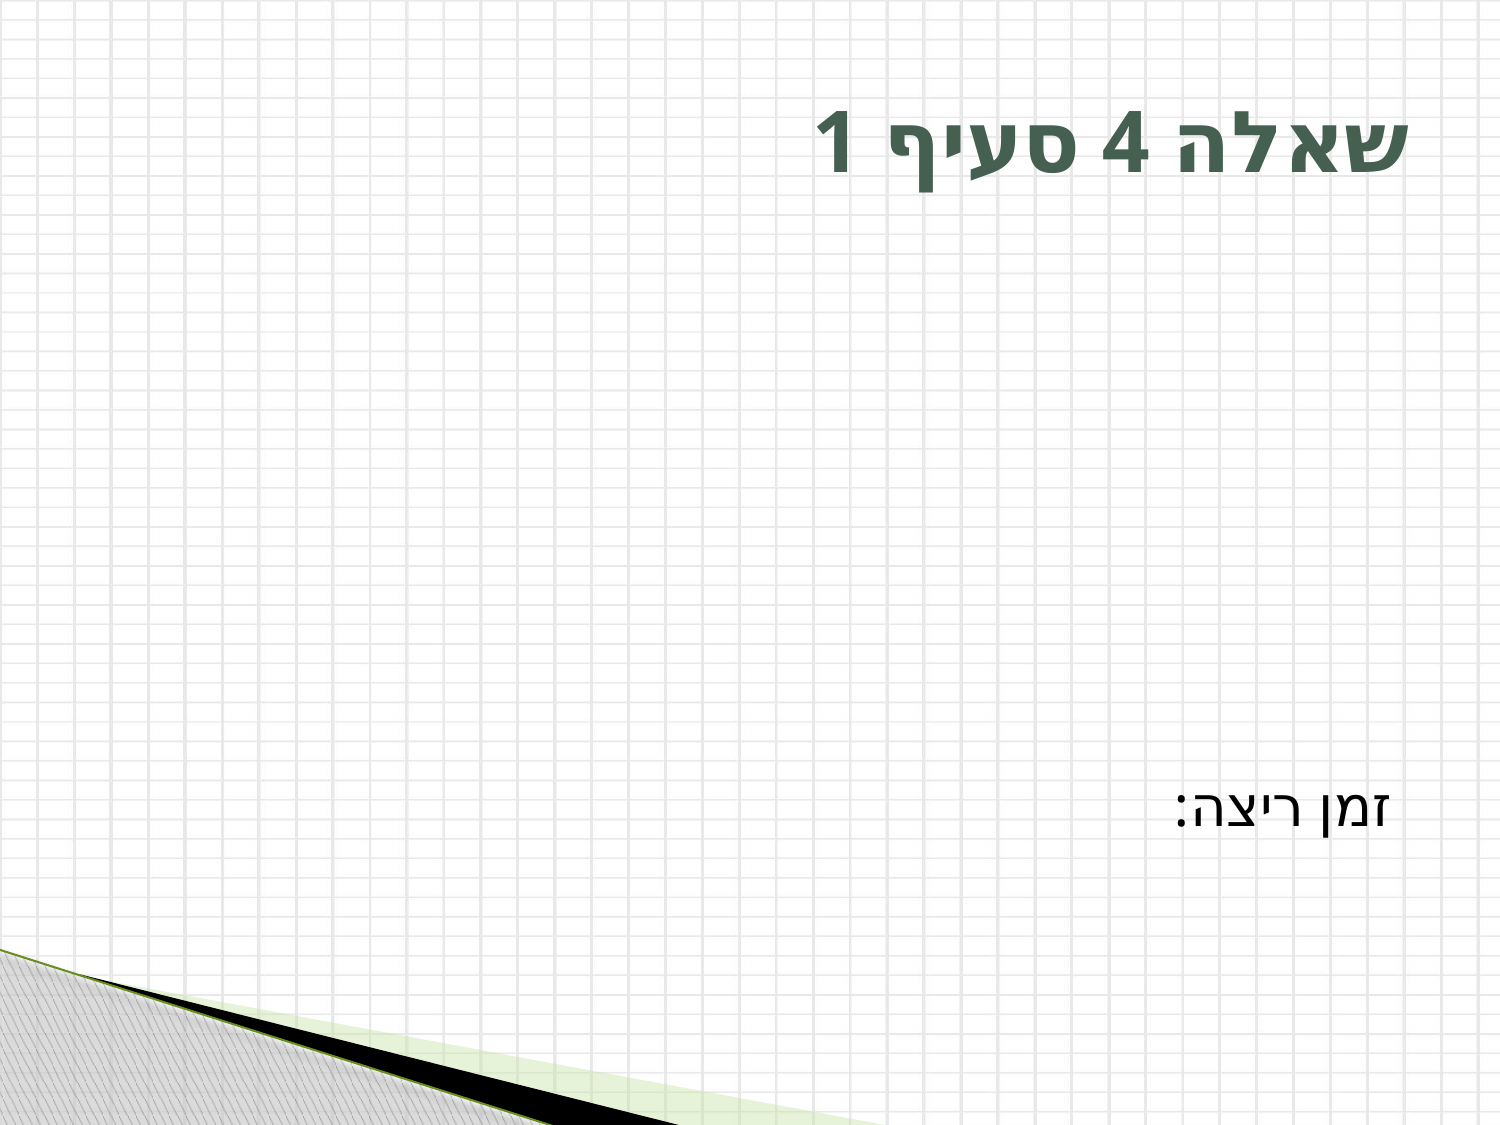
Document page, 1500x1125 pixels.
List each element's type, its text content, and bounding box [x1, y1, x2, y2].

title שאלה 4 סעיף 1 [75, 45, 1425, 233]
